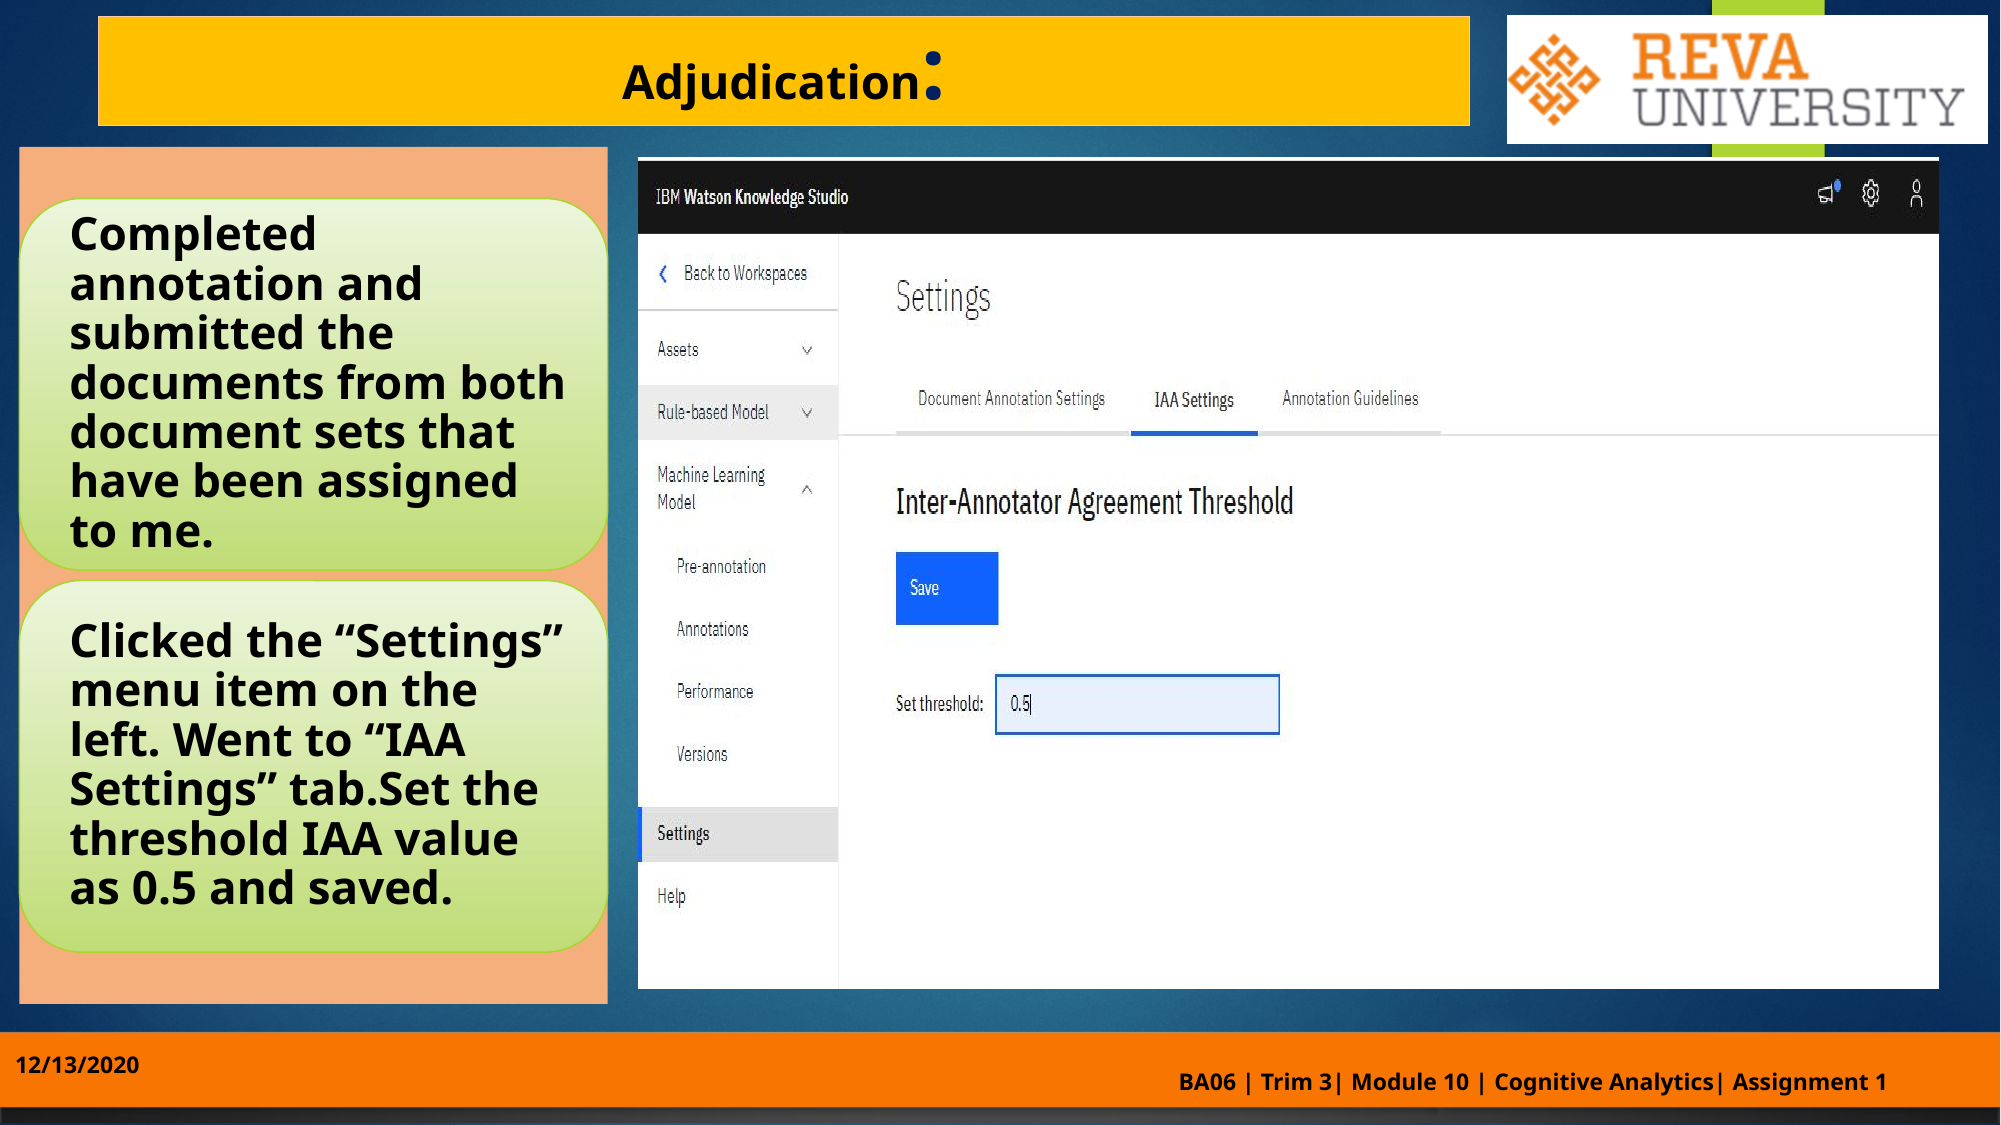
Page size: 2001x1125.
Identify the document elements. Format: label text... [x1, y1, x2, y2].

text_box Adjudication: [98, 16, 1470, 126]
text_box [19, 146, 608, 1005]
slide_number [0, 1042, 588, 1103]
footer BA06 | Trim 3| Module 10 | Cognitive Analytics| Assignment 1 [1163, 1042, 1953, 1103]
picture [0, 0, 2000, 1125]
